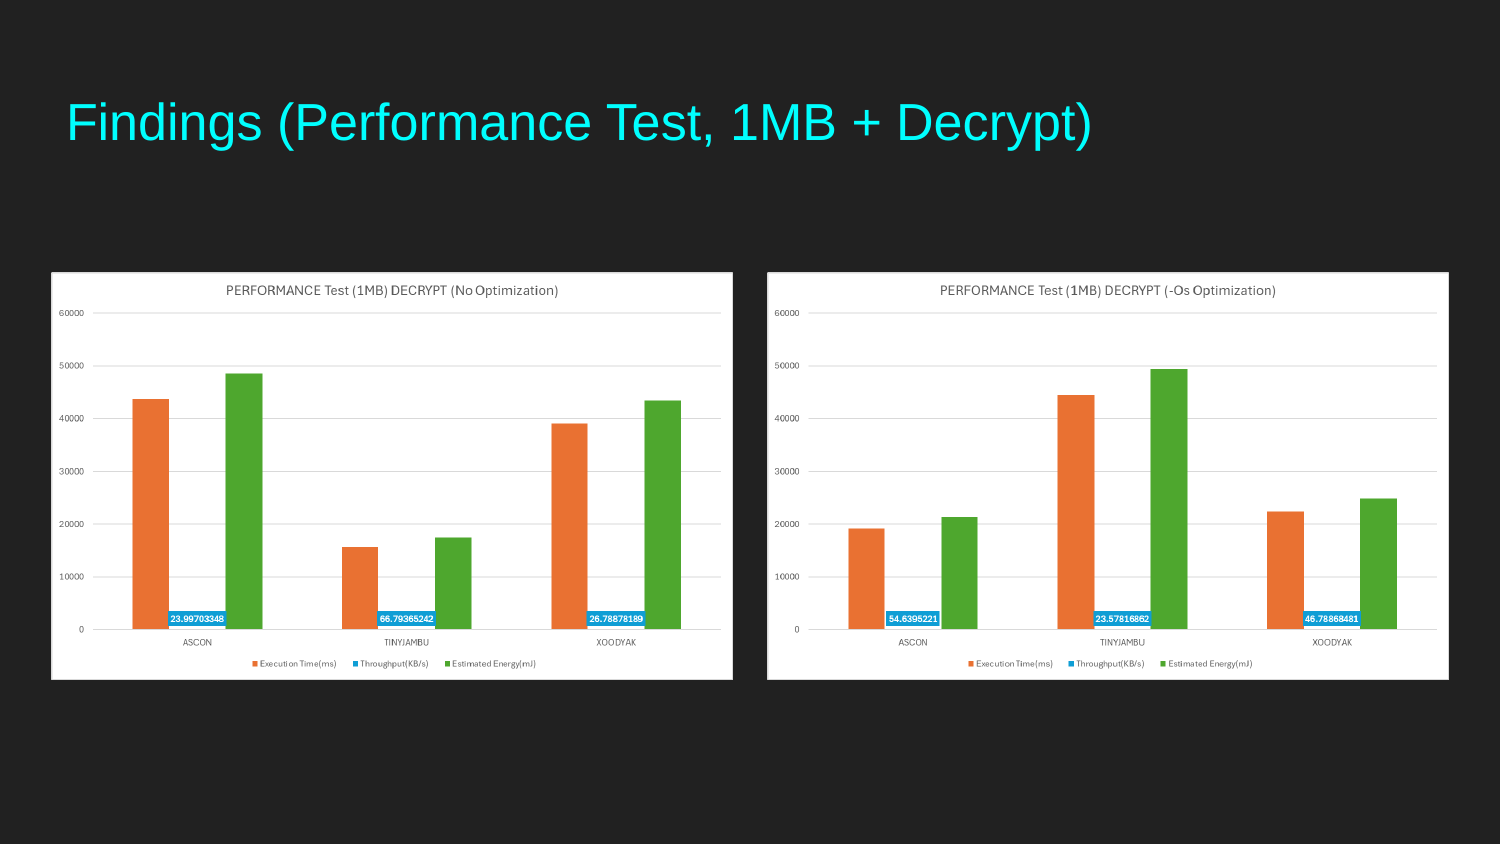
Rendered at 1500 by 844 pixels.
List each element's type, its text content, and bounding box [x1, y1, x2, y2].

picture [767, 272, 1450, 680]
title Findings (Performance Test, 1MB + Decrypt) [51, 72, 1449, 167]
picture [50, 272, 733, 680]
